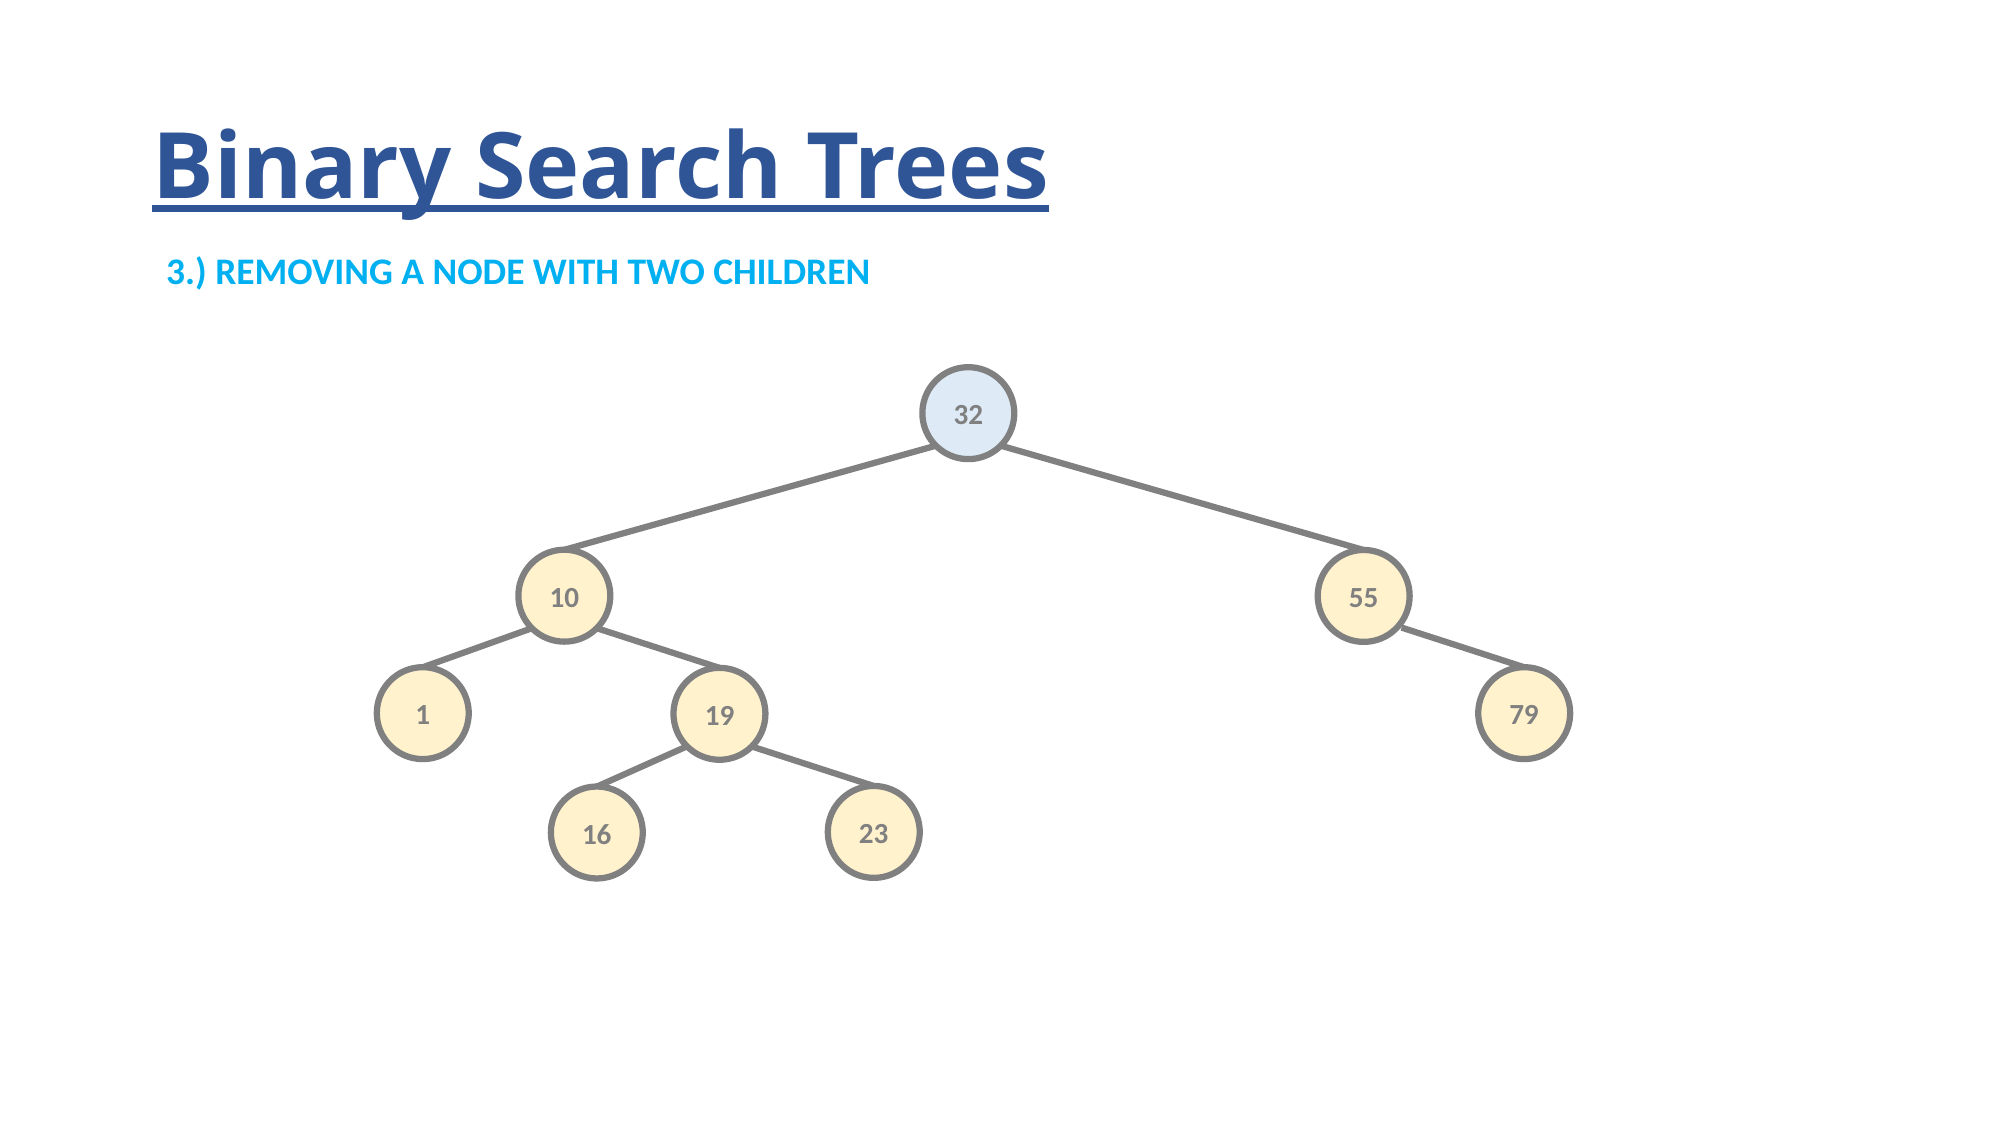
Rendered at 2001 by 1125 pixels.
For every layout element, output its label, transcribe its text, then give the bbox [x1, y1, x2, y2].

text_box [422, 628, 532, 668]
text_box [596, 746, 687, 787]
text_box 79 [1477, 666, 1572, 761]
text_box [1401, 627, 1525, 668]
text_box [1000, 445, 1364, 550]
text_box 19 [672, 666, 767, 761]
text_box 3.) REMOVING A NODE WITH TWO CHILDREN [151, 239, 886, 300]
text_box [564, 445, 936, 550]
title Binary Search Trees [137, 59, 1863, 278]
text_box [596, 628, 720, 668]
text_box 16 [549, 785, 644, 880]
text_box 23 [826, 784, 921, 879]
text_box 32 [921, 366, 1016, 461]
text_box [751, 746, 874, 786]
text_box 1 [375, 666, 470, 761]
text_box 55 [1316, 548, 1411, 643]
text_box 10 [517, 548, 612, 643]
